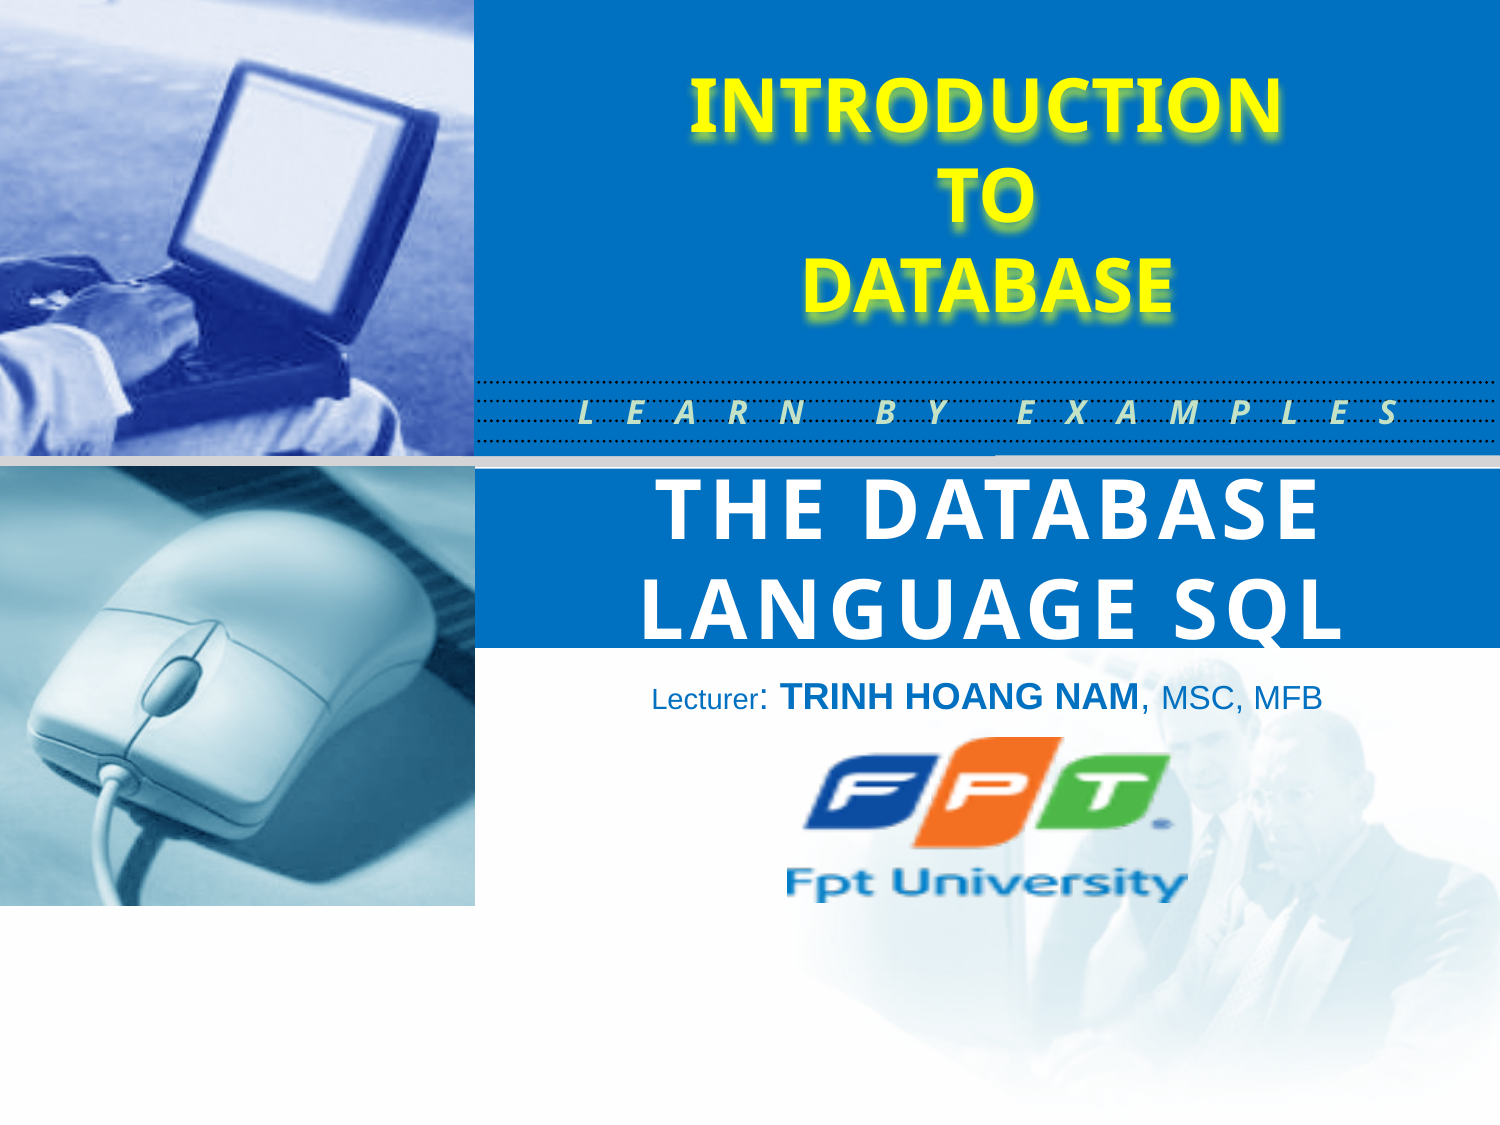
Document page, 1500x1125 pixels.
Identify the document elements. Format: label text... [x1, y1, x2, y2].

picture [0, 466, 1500, 1125]
title THE DATABASE LANGUAGE SQL [512, 500, 1463, 613]
picture [0, 0, 474, 456]
